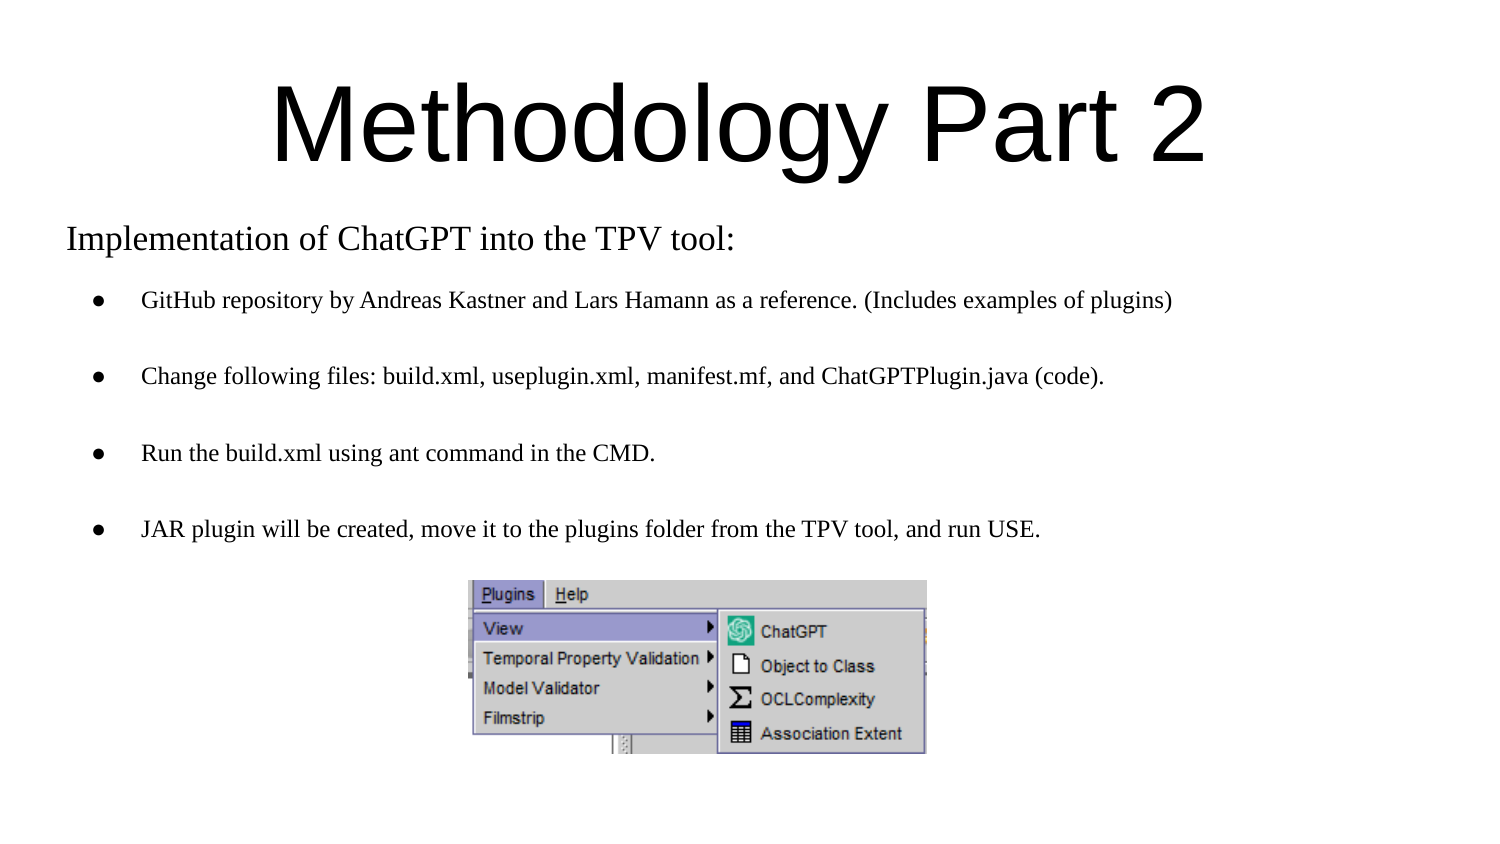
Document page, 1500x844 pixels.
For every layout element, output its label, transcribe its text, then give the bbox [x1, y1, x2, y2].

picture [468, 580, 927, 755]
subtitle Implementation of ChatGPT into the TPV tool: GitHub repository by Andreas Kastner and Lars Hamann as a reference. (Includes examples of plugins) Change following files: build.xml, useplugin.xml, manifest.mf, and ChatGPTPlugin.java (code). Run the build.xml using ant command in the CMD. JAR plugin will be created, move it to the plugins folder from the TPV tool, and run USE. [51, 203, 1449, 775]
title Methodology Part 2 [40, 23, 1439, 200]
